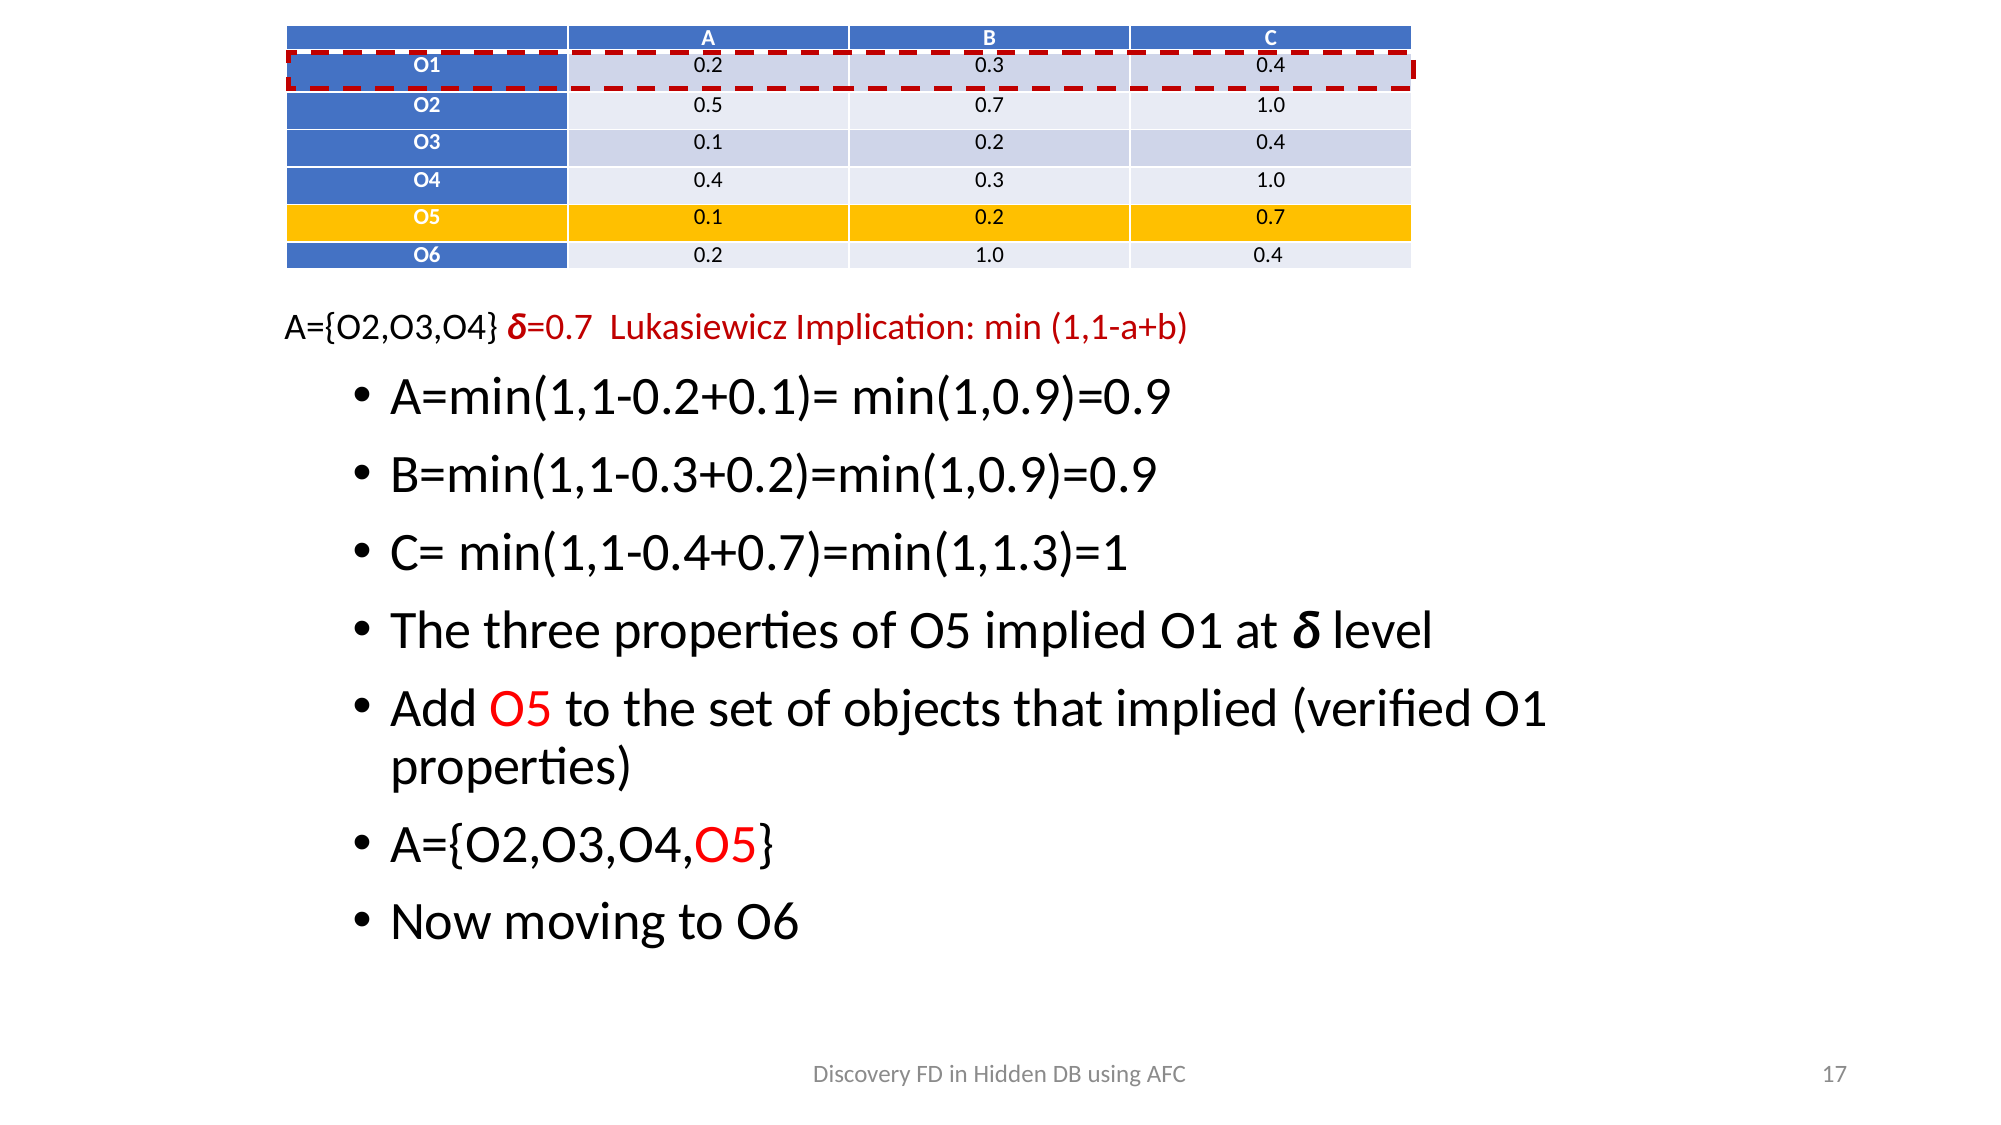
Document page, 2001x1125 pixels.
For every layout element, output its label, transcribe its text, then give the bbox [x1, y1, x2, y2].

table_cell 0.4 [1131, 243, 1411, 268]
table_cell 0.2 [850, 130, 1129, 166]
table_header [287, 26, 567, 49]
table_cell 0.4 [569, 168, 848, 204]
table_cell O3 [287, 130, 567, 166]
table_cell 1.0 [850, 243, 1129, 268]
table_cell O4 [287, 168, 567, 204]
table_cell O5 [287, 205, 567, 241]
table_cell 0.1 [569, 205, 848, 241]
table_cell O2 [287, 93, 567, 129]
footer Discovery FD in Hidden DB using AFC [662, 1042, 1338, 1103]
table_cell 1.0 [1131, 168, 1411, 204]
table_header A [569, 26, 848, 49]
table_cell 0.2 [850, 205, 1129, 241]
slide_number 17 [1412, 1042, 1863, 1103]
table_cell 0.3 [850, 168, 1129, 204]
table_cell 0.7 [850, 93, 1129, 129]
table_header B [850, 26, 1129, 49]
table_cell 0.4 [1131, 130, 1411, 166]
table_cell 0.2 [569, 243, 848, 268]
table_cell 1.0 [1131, 93, 1411, 129]
table_cell O6 [287, 243, 567, 268]
table_cell 0.1 [569, 130, 848, 166]
table_cell 0.5 [569, 93, 848, 129]
text_box A={O2,O3,O4} δ=0.7 Lukasiewicz Implication: min (1,1-a+b) [269, 294, 1204, 400]
list A=min(1,1-0.2+0.1)= min(1,0.9)=0.9 B=min(1,1-0.3+0.2)=min(1,0.9)=0.9 C= min(1,1-0.4+0.7)=min(1,1.3)=1 The three properties of O5 implied O1 at δ level Add O5 to the set of objects that implied (verified O1 properties) A={O2,O3,O4,O5} Now moving to O6 [337, 360, 1588, 963]
text_box [288, 52, 1415, 90]
table_header C [1131, 26, 1411, 49]
table_cell 0.7 [1131, 205, 1411, 241]
